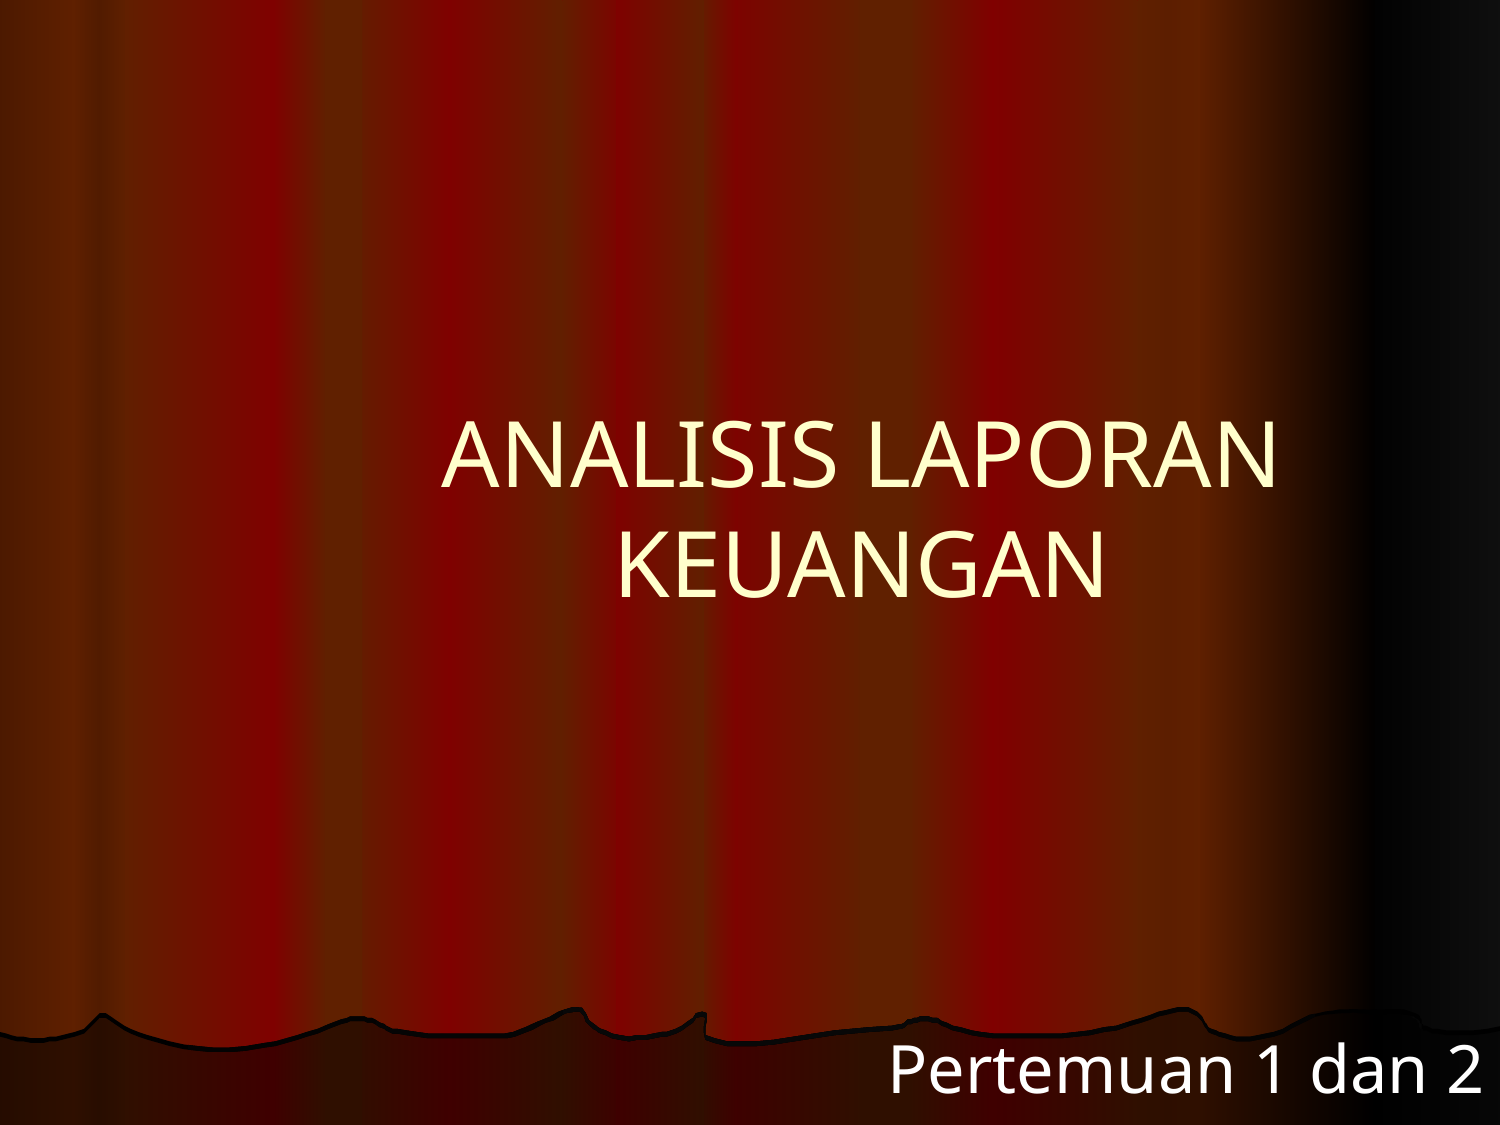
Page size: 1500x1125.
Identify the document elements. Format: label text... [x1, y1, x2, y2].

subtitle Pertemuan 1 dan 2 [0, 1019, 1500, 1125]
title ANALISIS LAPORAN KEUANGAN [224, 385, 1500, 627]
